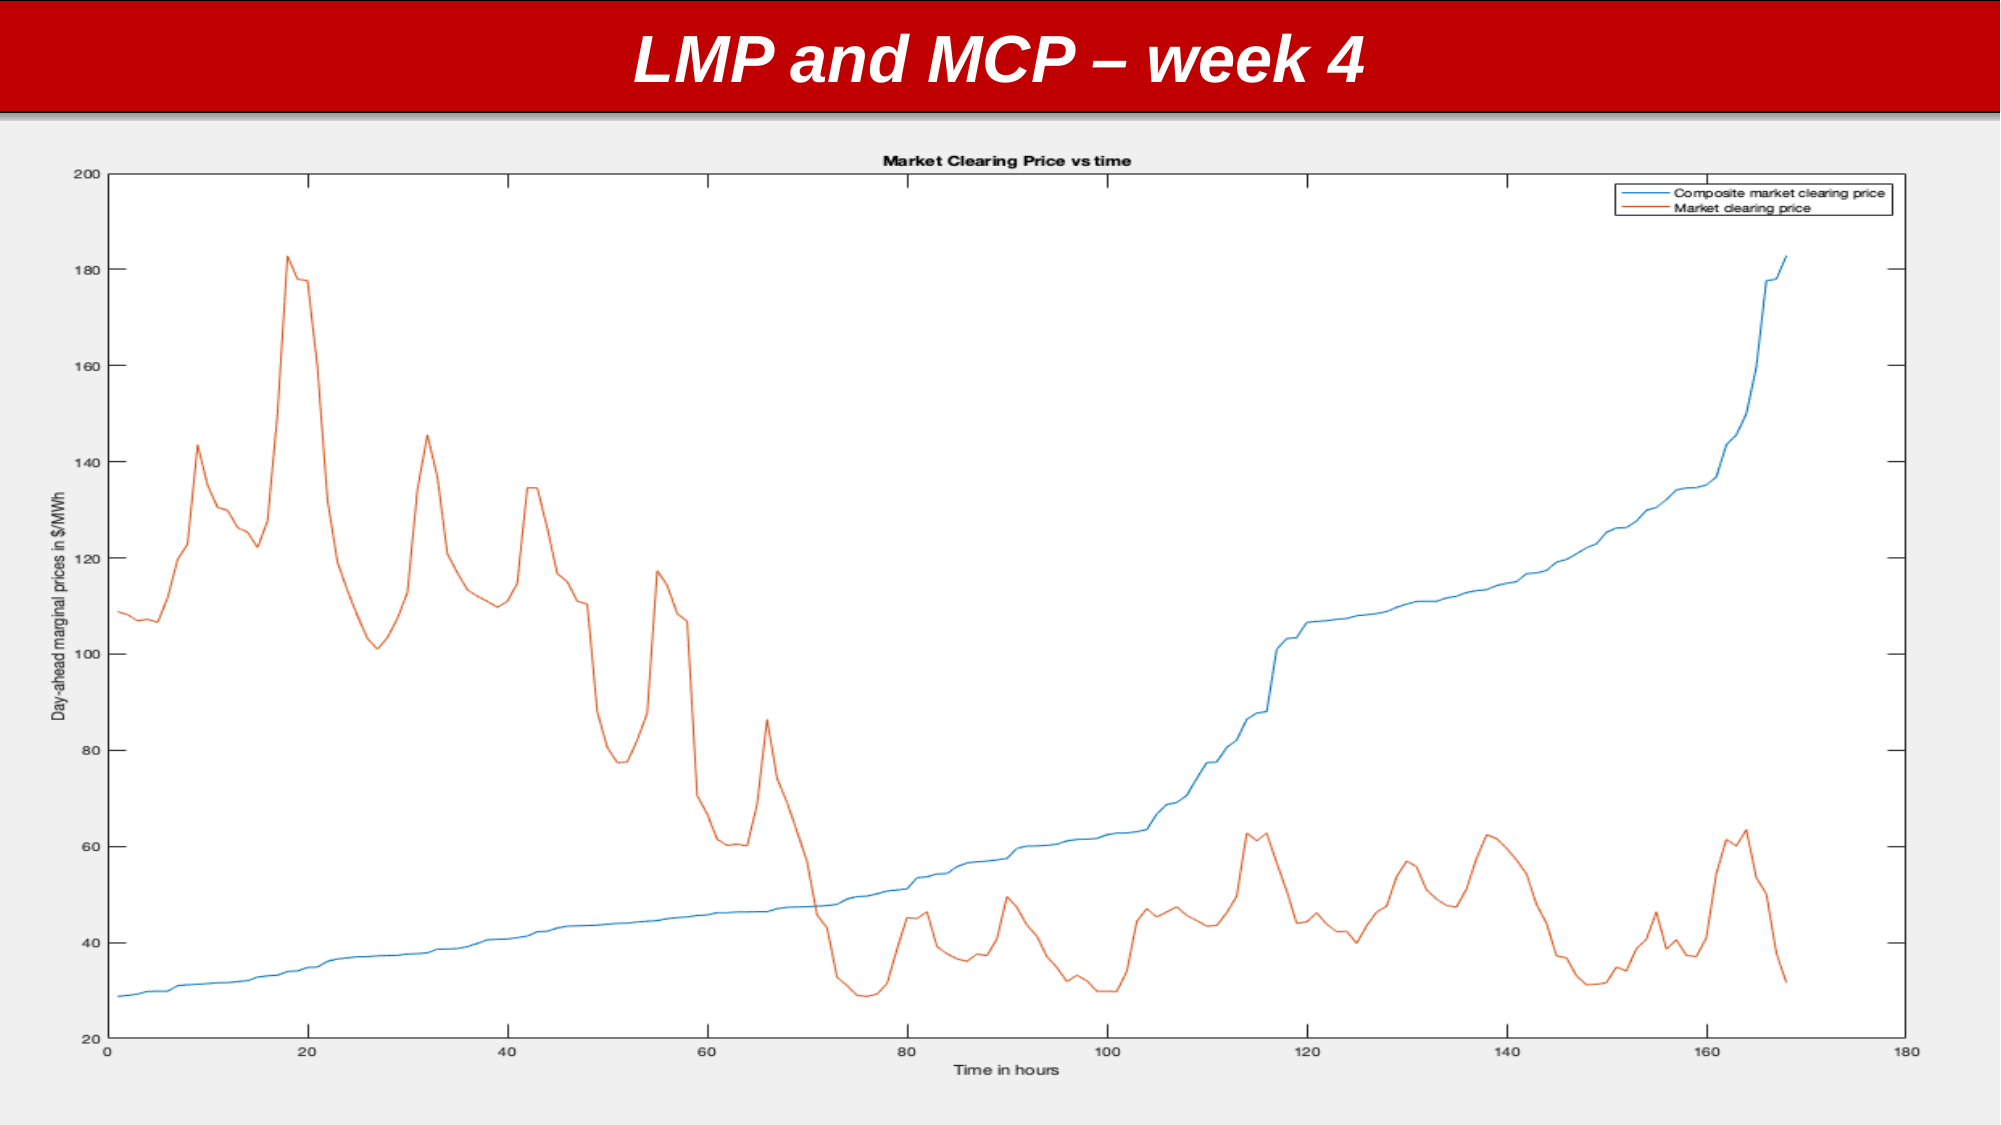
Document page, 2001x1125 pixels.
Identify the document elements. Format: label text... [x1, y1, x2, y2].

text_box LMP and MCP – week 4 [0, 0, 2000, 113]
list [0, 120, 2000, 1125]
